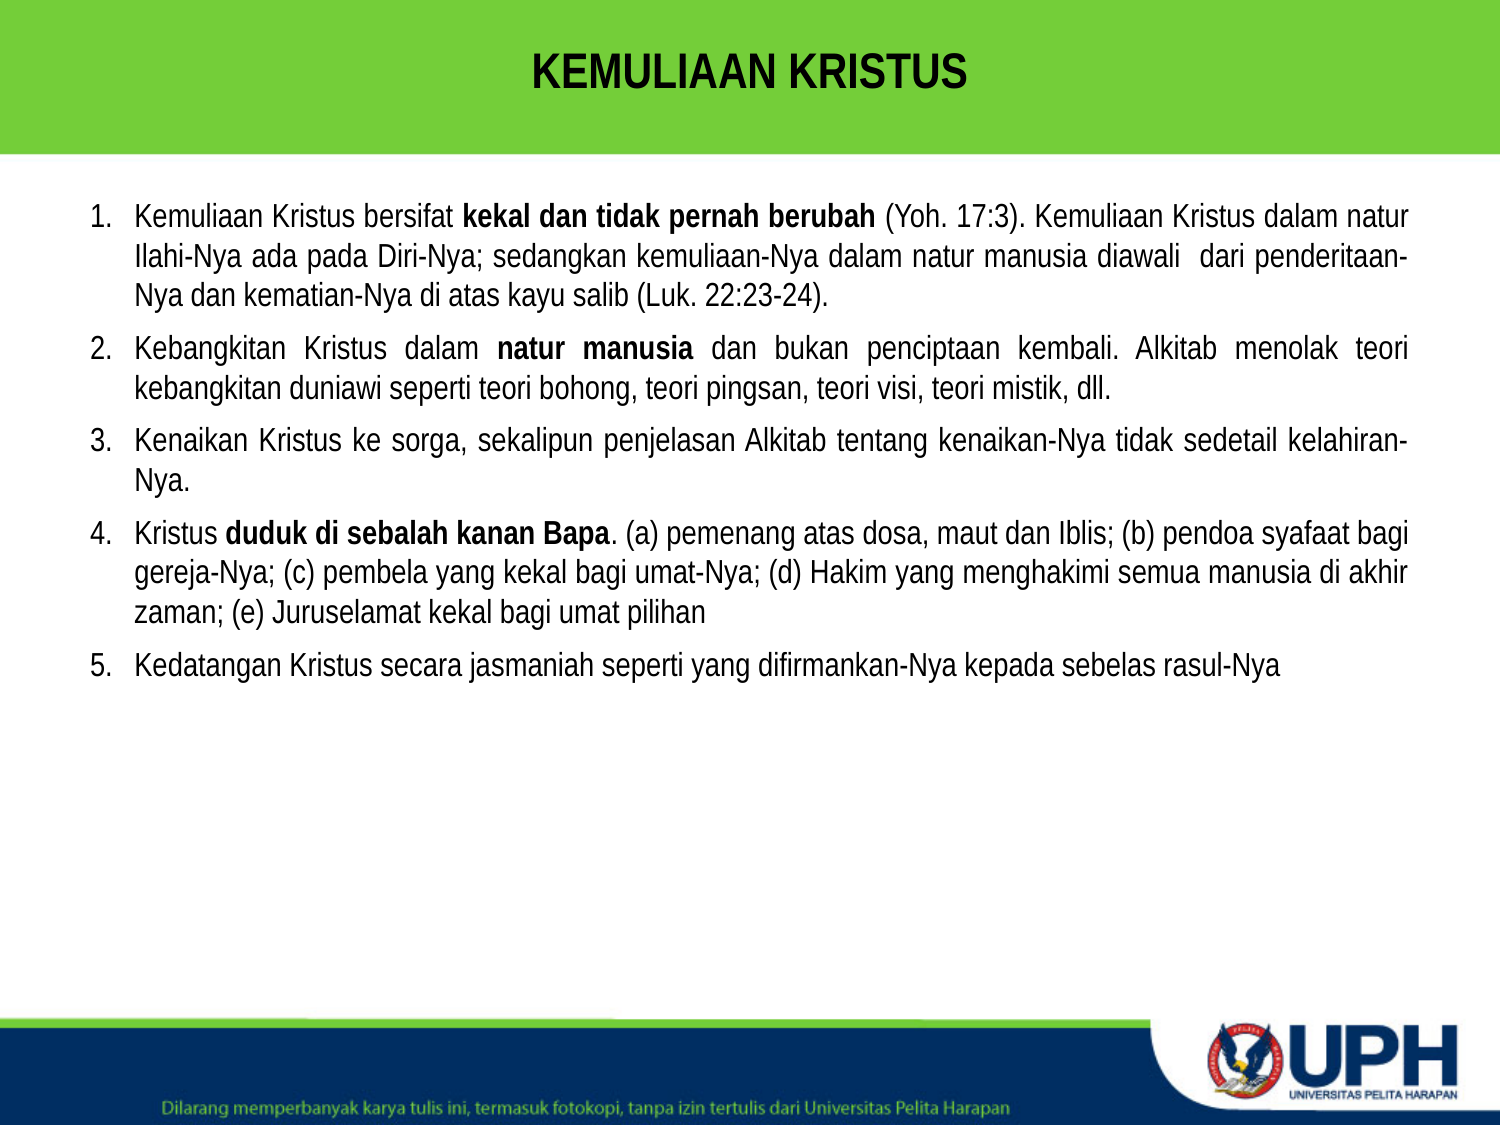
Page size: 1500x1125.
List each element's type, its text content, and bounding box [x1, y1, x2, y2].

picture [0, 149, 1500, 1125]
list Kemuliaan Kristus bersifat kekal dan tidak pernah berubah (Yoh. 17:3). Kemuliaan Kristus dalam natur Ilahi-Nya ada pada Diri-Nya; sedangkan kemuliaan-Nya dalam natur manusia diawali dari penderitaan-Nya dan kematian-Nya di atas kayu salib (Luk. 22:23-24). Kebangkitan Kristus dalam natur manusia dan bukan penciptaan kembali. Alkitab menolak teori kebangkitan duniawi seperti teori bohong, teori pingsan, teori visi, teori mistik, dll. Kenaikan Kristus ke sorga, sekalipun penjelasan Alkitab tentang kenaikan-Nya tidak sedetail kelahiran-Nya. Kristus duduk di sebalah kanan Bapa. (a) pemenang atas dosa, maut dan Iblis; (b) pendoa syafaat bagi gereja-Nya; (c) pembela yang kekal bagi umat-Nya; (d) Hakim yang menghakimi semua manusia di akhir zaman; (e) Juruselamat kekal bagi umat pilihan Kedatangan Kristus secara jasmaniah seperti yang difirmankan-Nya kepada sebelas rasul-Nya [75, 186, 1425, 988]
title KEMULIAAN KRISTUS [0, 0, 1500, 149]
